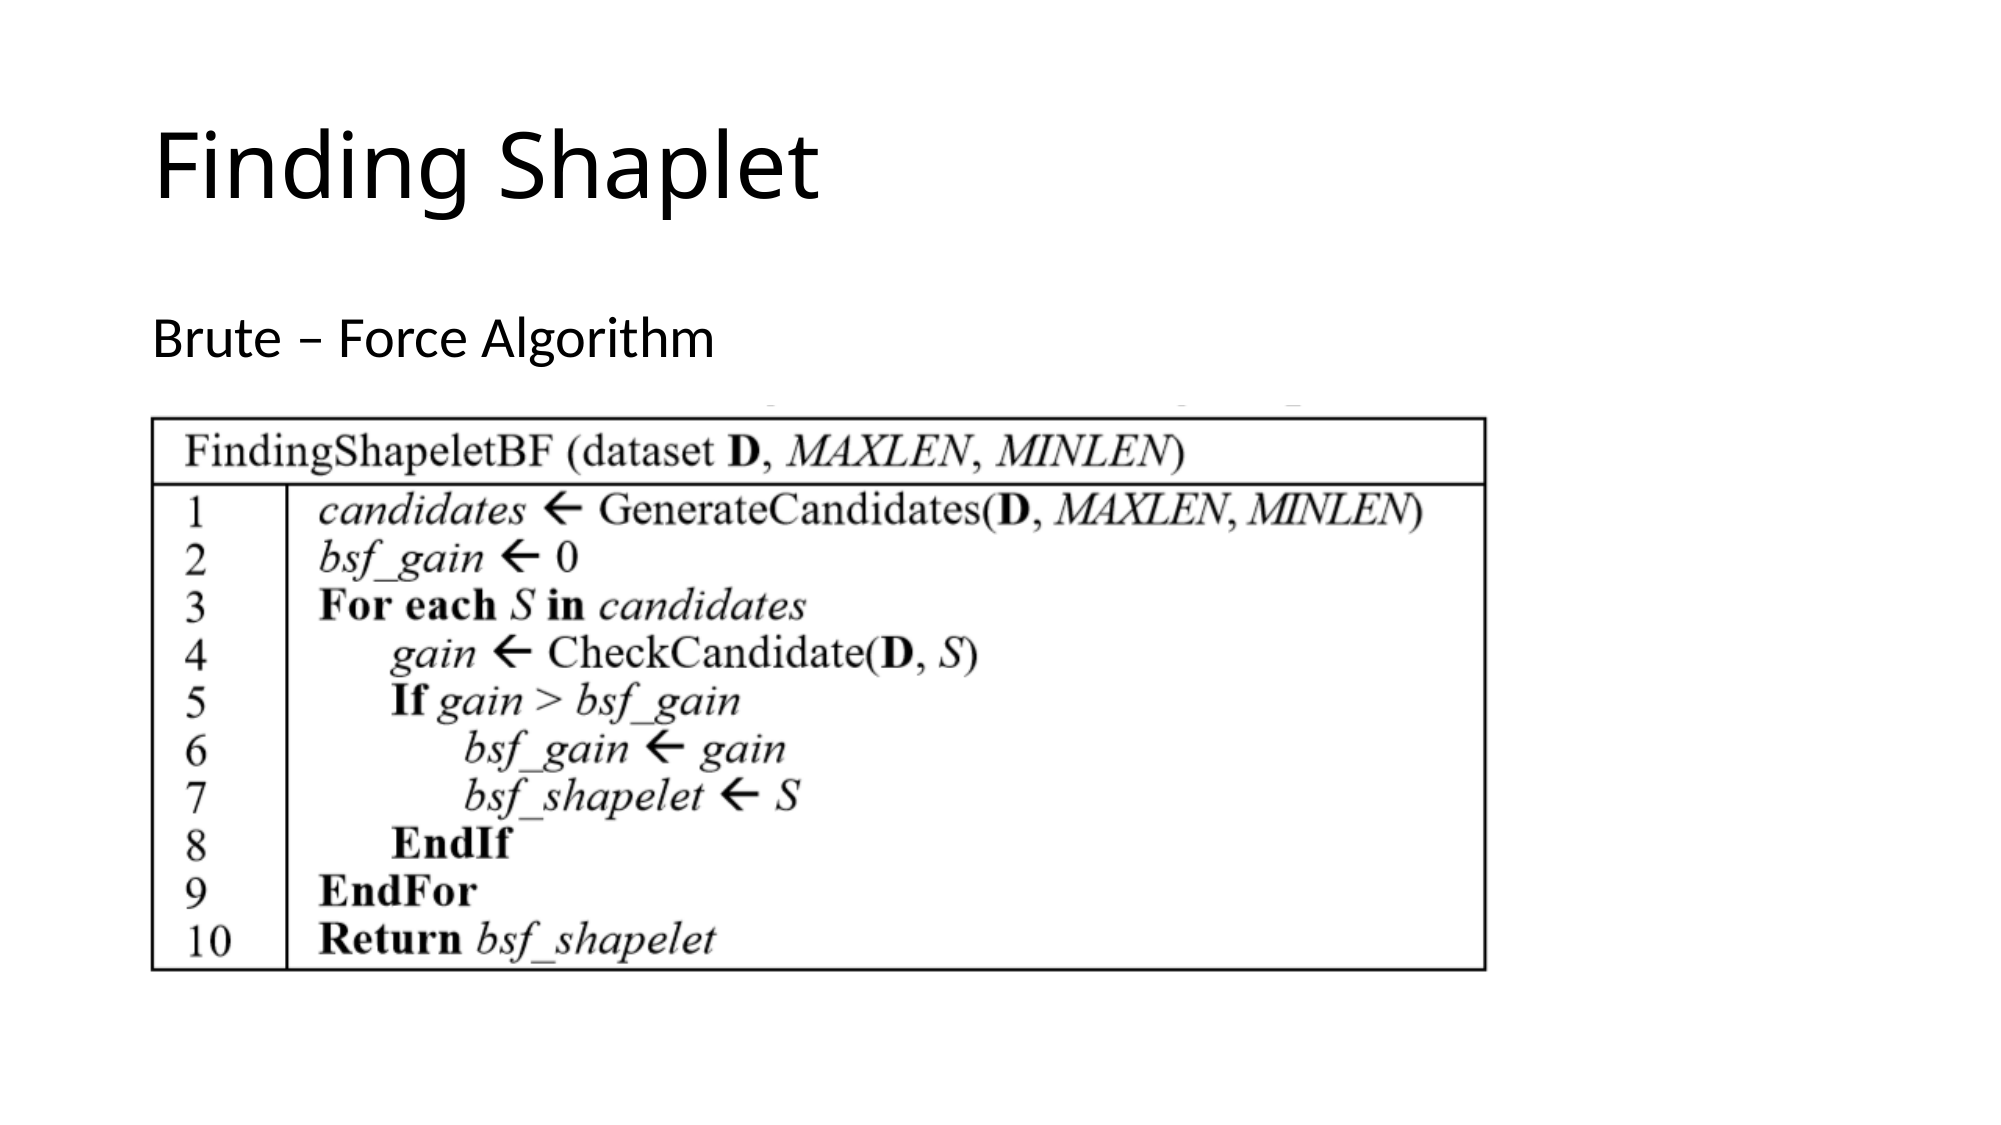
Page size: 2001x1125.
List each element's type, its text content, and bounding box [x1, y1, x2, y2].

list Brute – Force Algorithm [137, 299, 1863, 384]
picture [137, 405, 1496, 978]
title Finding Shaplet [137, 59, 1863, 278]
